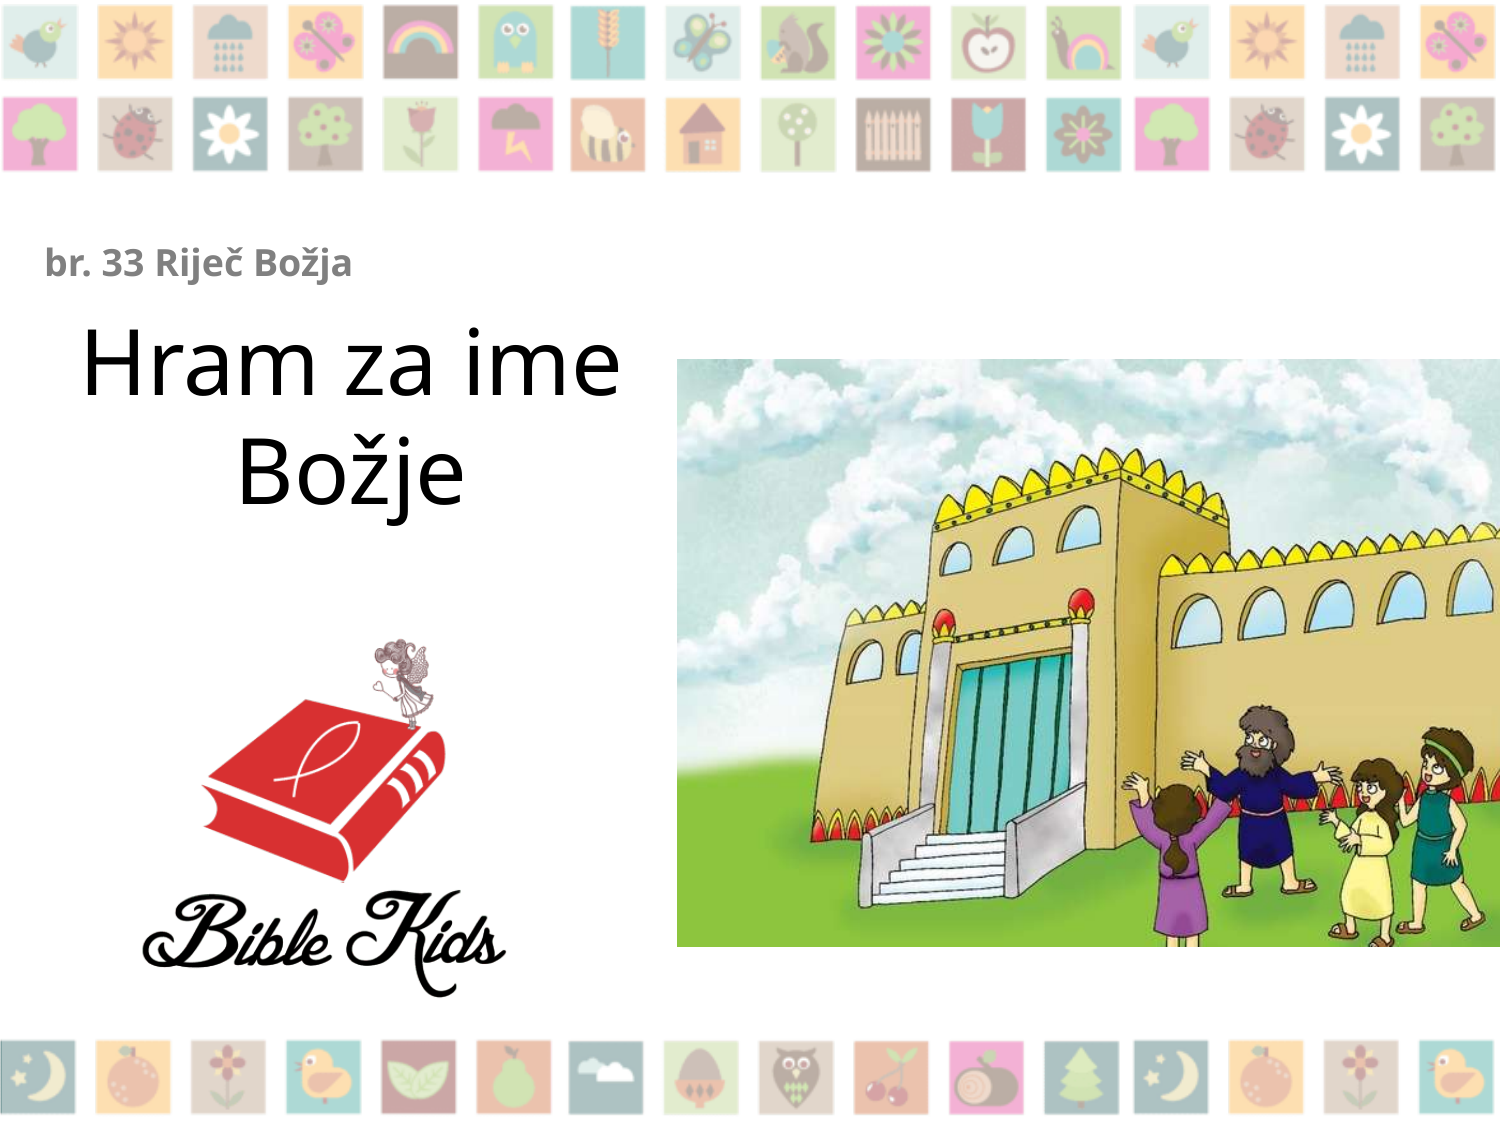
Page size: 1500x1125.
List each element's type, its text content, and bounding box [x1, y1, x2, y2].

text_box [0, 3, 1500, 181]
picture [117, 600, 544, 1027]
picture [677, 359, 1500, 947]
text_box br. 33 Riječ Božja [29, 231, 543, 292]
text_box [0, 1028, 1500, 1118]
text_box Hram za ime Božje [28, 296, 674, 531]
